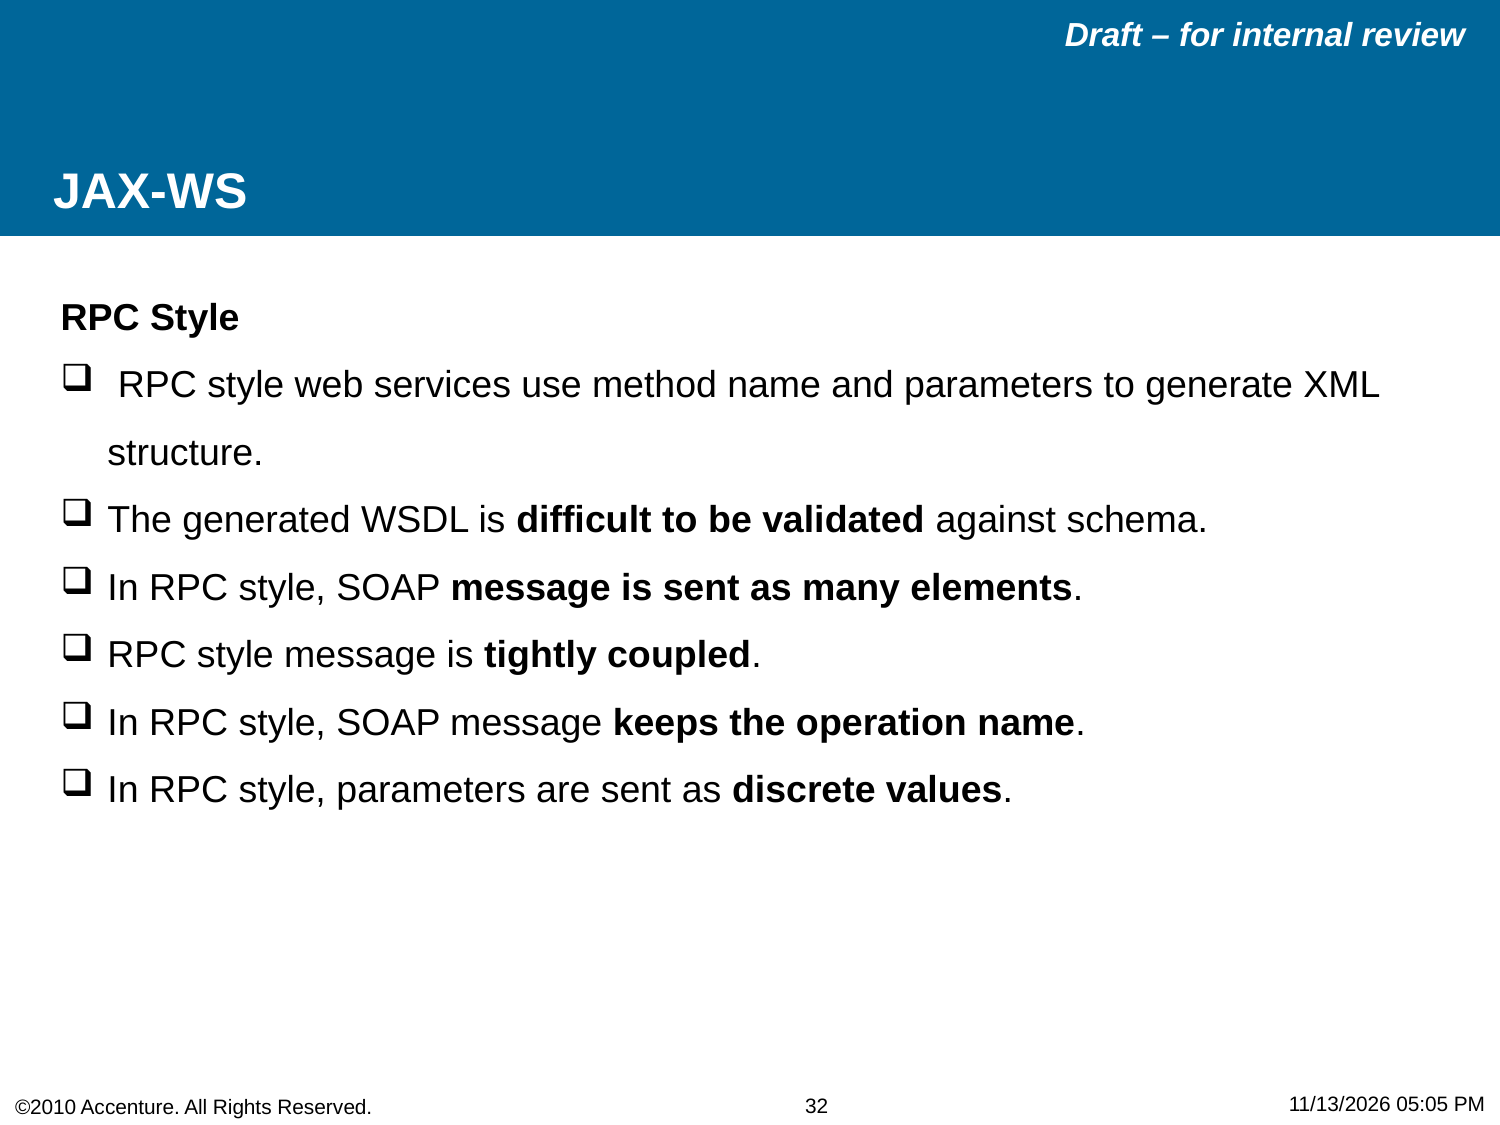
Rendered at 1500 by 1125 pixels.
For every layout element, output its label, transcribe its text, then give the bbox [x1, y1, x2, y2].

slide_number 32 [641, 1084, 992, 1125]
text_box RPC Style RPC style web services use method name and parameters to generate XML structure. The generated WSDL is difficult to be validated against schema. In RPC style, SOAP message is sent as many elements. RPC style message is tightly coupled. In RPC style, SOAP message keeps the operation name. In RPC style, parameters are sent as discrete values. [45, 263, 1425, 818]
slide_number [1137, 1082, 1500, 1125]
title JAX-WS [38, 28, 1125, 226]
footer ©2010 Accenture. All Rights Reserved. [0, 1086, 476, 1125]
